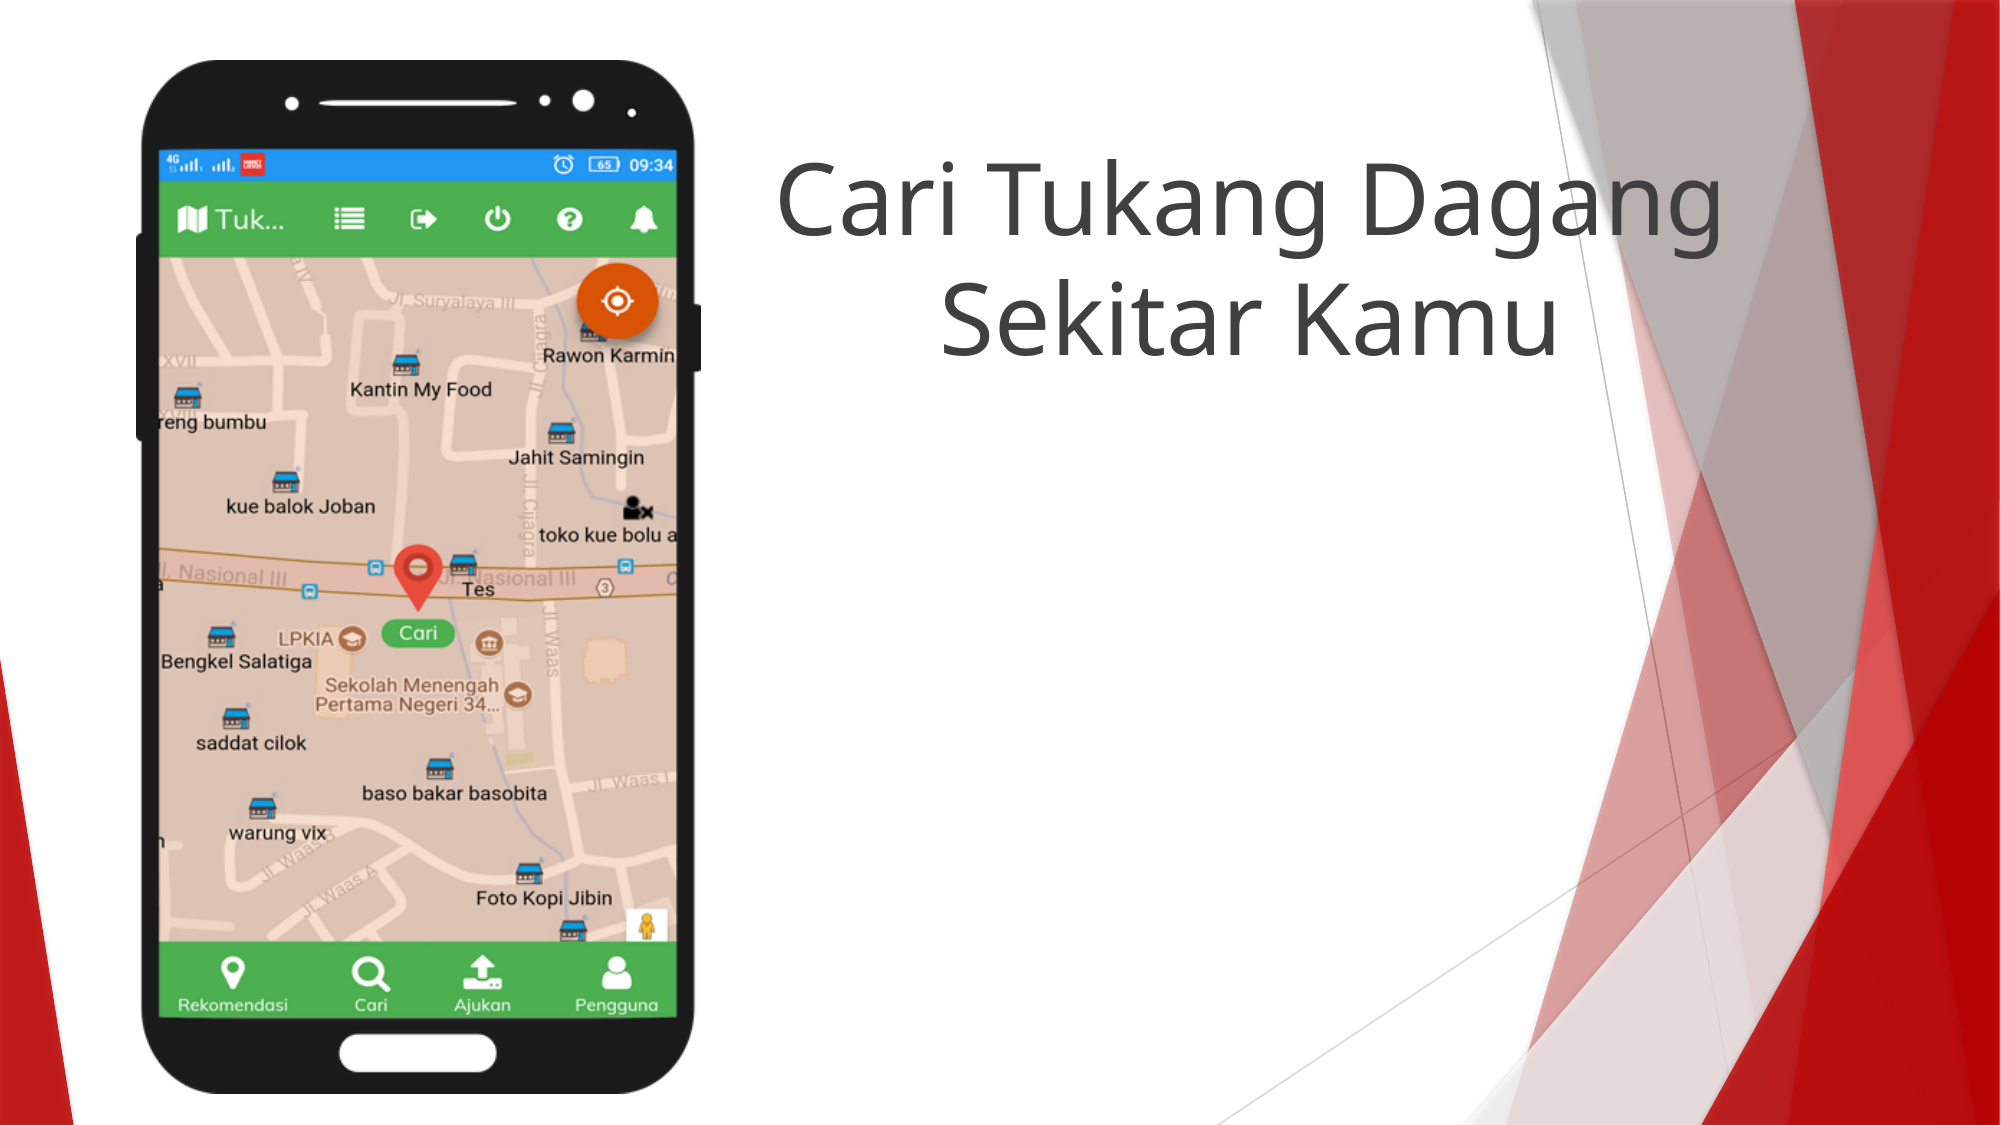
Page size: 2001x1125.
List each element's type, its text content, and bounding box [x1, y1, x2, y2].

picture [135, 59, 701, 1094]
list Cari Tukang Dagang Sekitar Kamu [704, 128, 1803, 1010]
